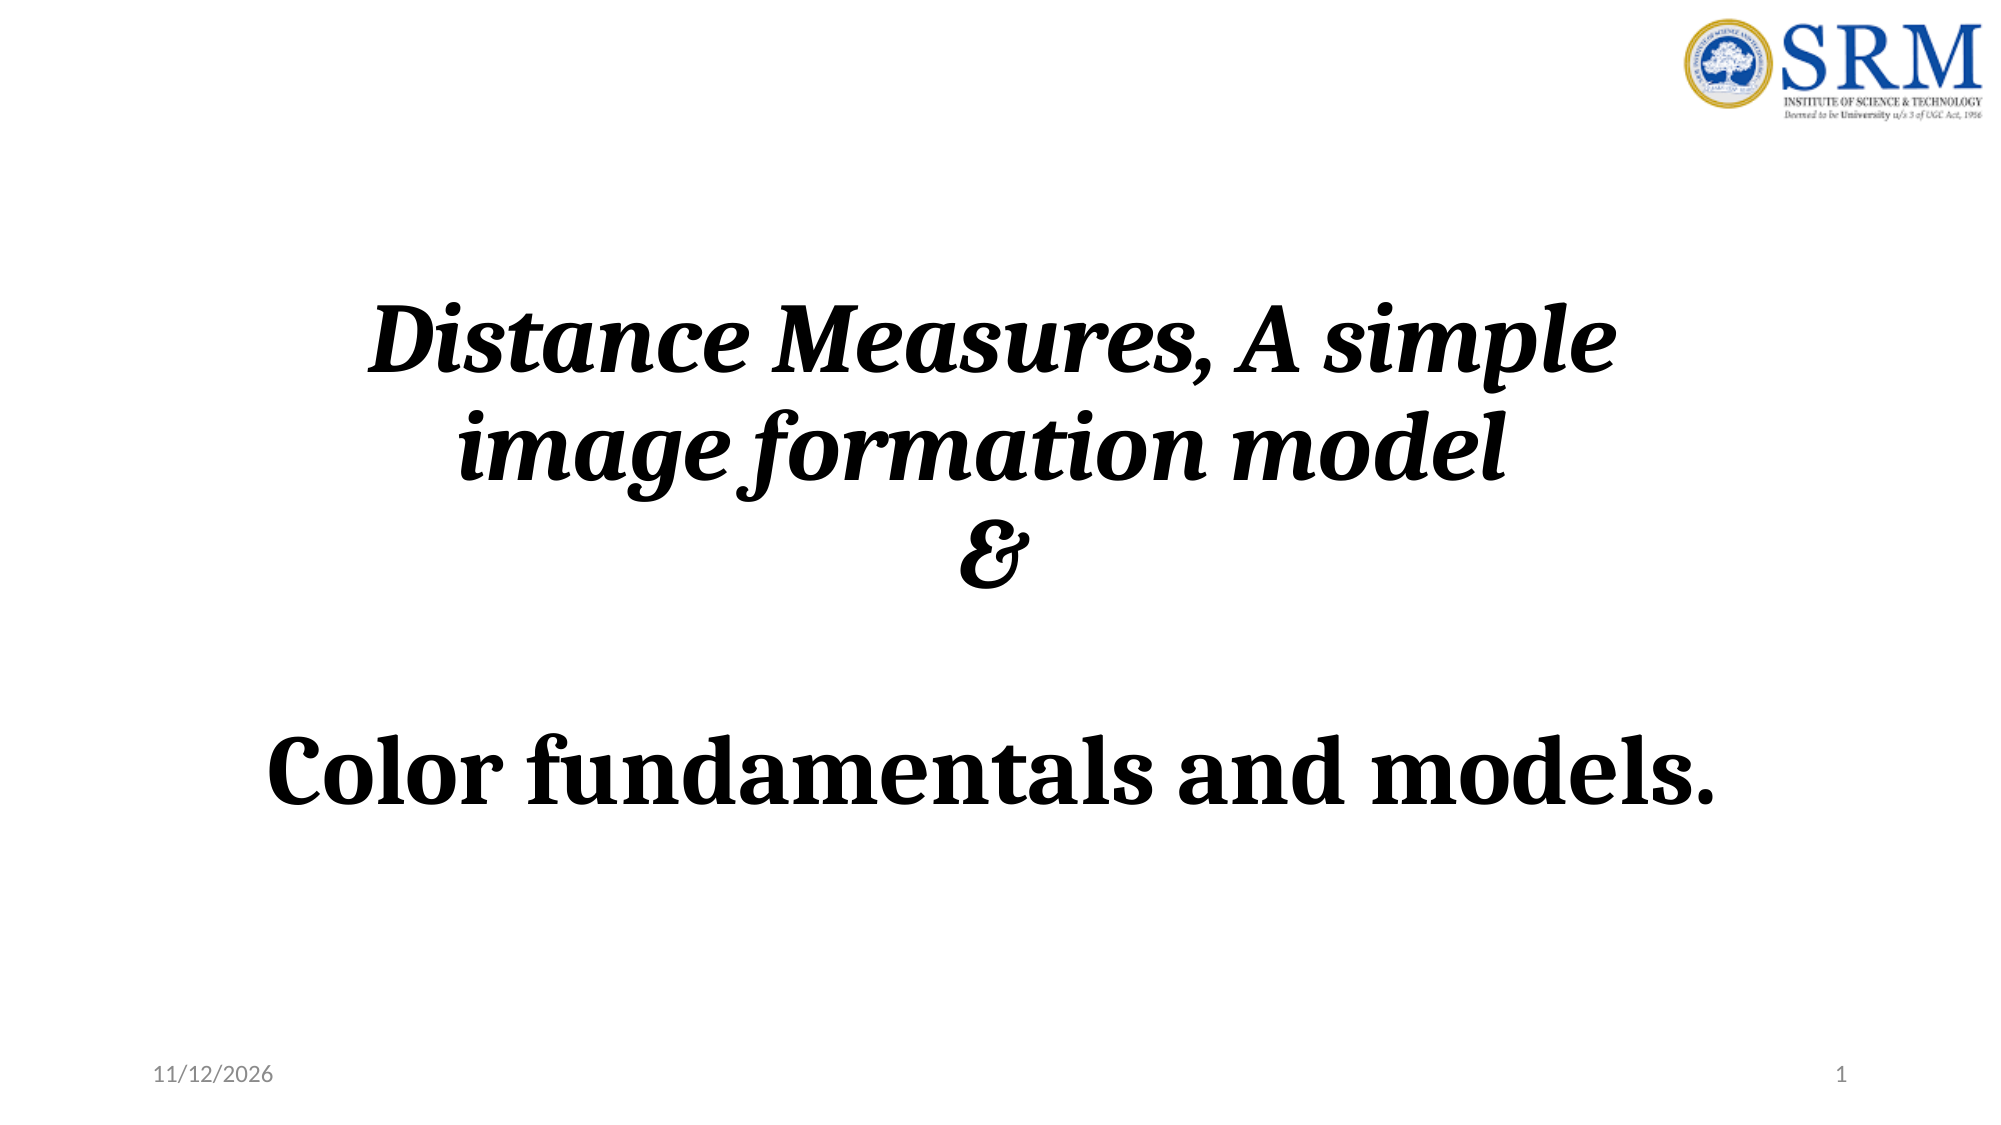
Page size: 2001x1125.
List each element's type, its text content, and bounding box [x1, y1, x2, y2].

title Distance Measures, A simple image formation model & Color fundamentals and models. [164, 441, 1823, 834]
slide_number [137, 1042, 588, 1103]
picture [1670, 3, 2000, 131]
slide_number 1 [1412, 1042, 1863, 1103]
